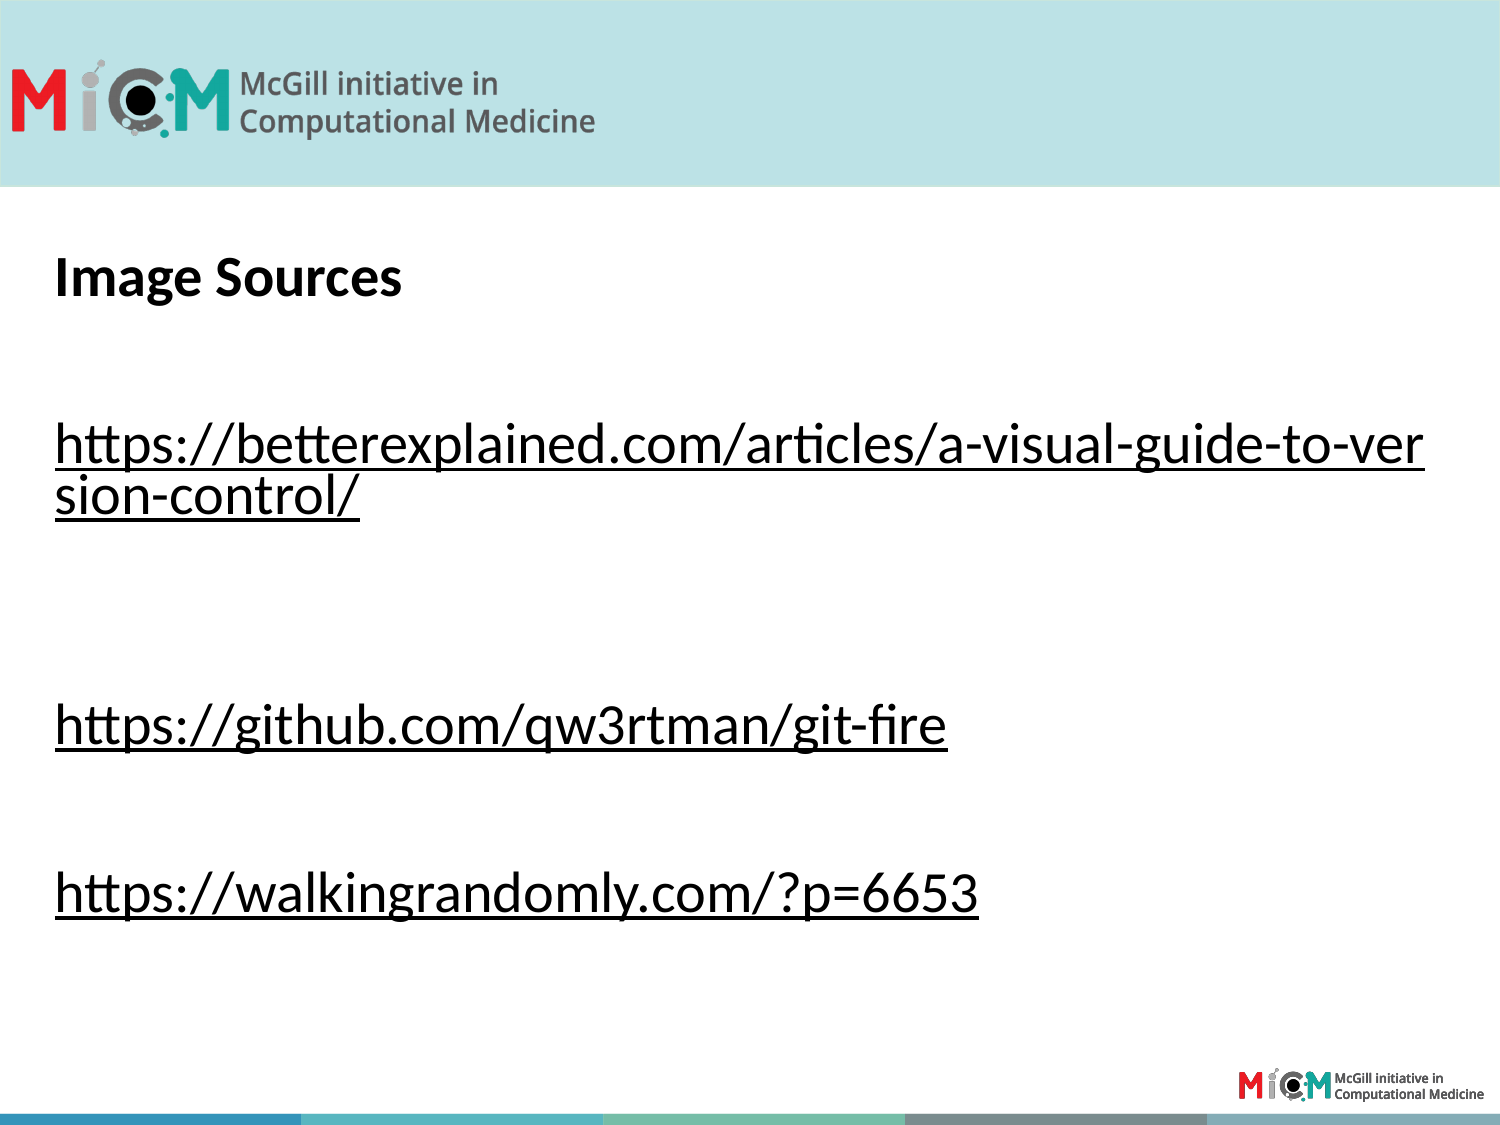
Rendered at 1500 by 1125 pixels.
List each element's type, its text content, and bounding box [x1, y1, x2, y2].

picture [0, 19, 634, 187]
picture [1211, 1051, 1500, 1122]
list Image Sources https://betterexplained.com/articles/a-visual-guide-to-version-control/ https://github.com/qw3rtman/git-fire https://walkingrandomly.com/?p=6653 [39, 238, 1461, 1047]
